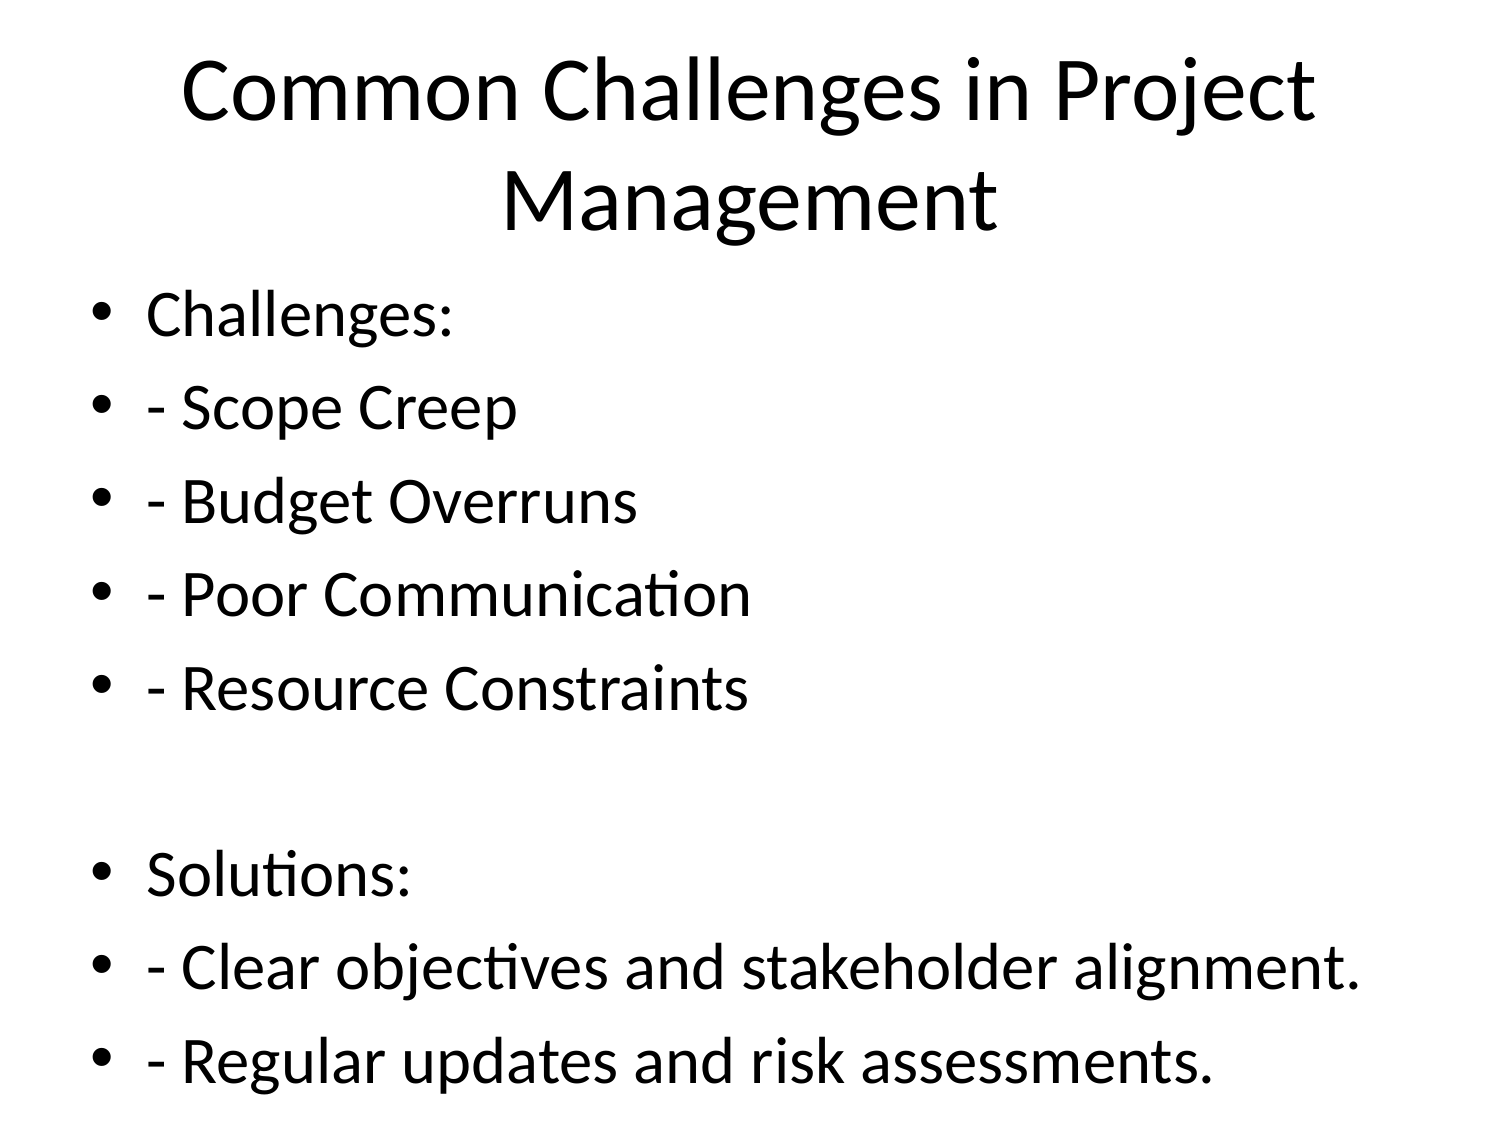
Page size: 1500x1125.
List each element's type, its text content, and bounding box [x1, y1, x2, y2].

list Challenges: - Scope Creep - Budget Overruns - Poor Communication - Resource Constraints Solutions: - Clear objectives and stakeholder alignment. - Regular updates and risk assessments. [75, 262, 1425, 1005]
title Common Challenges in Project Management [75, 45, 1425, 233]
